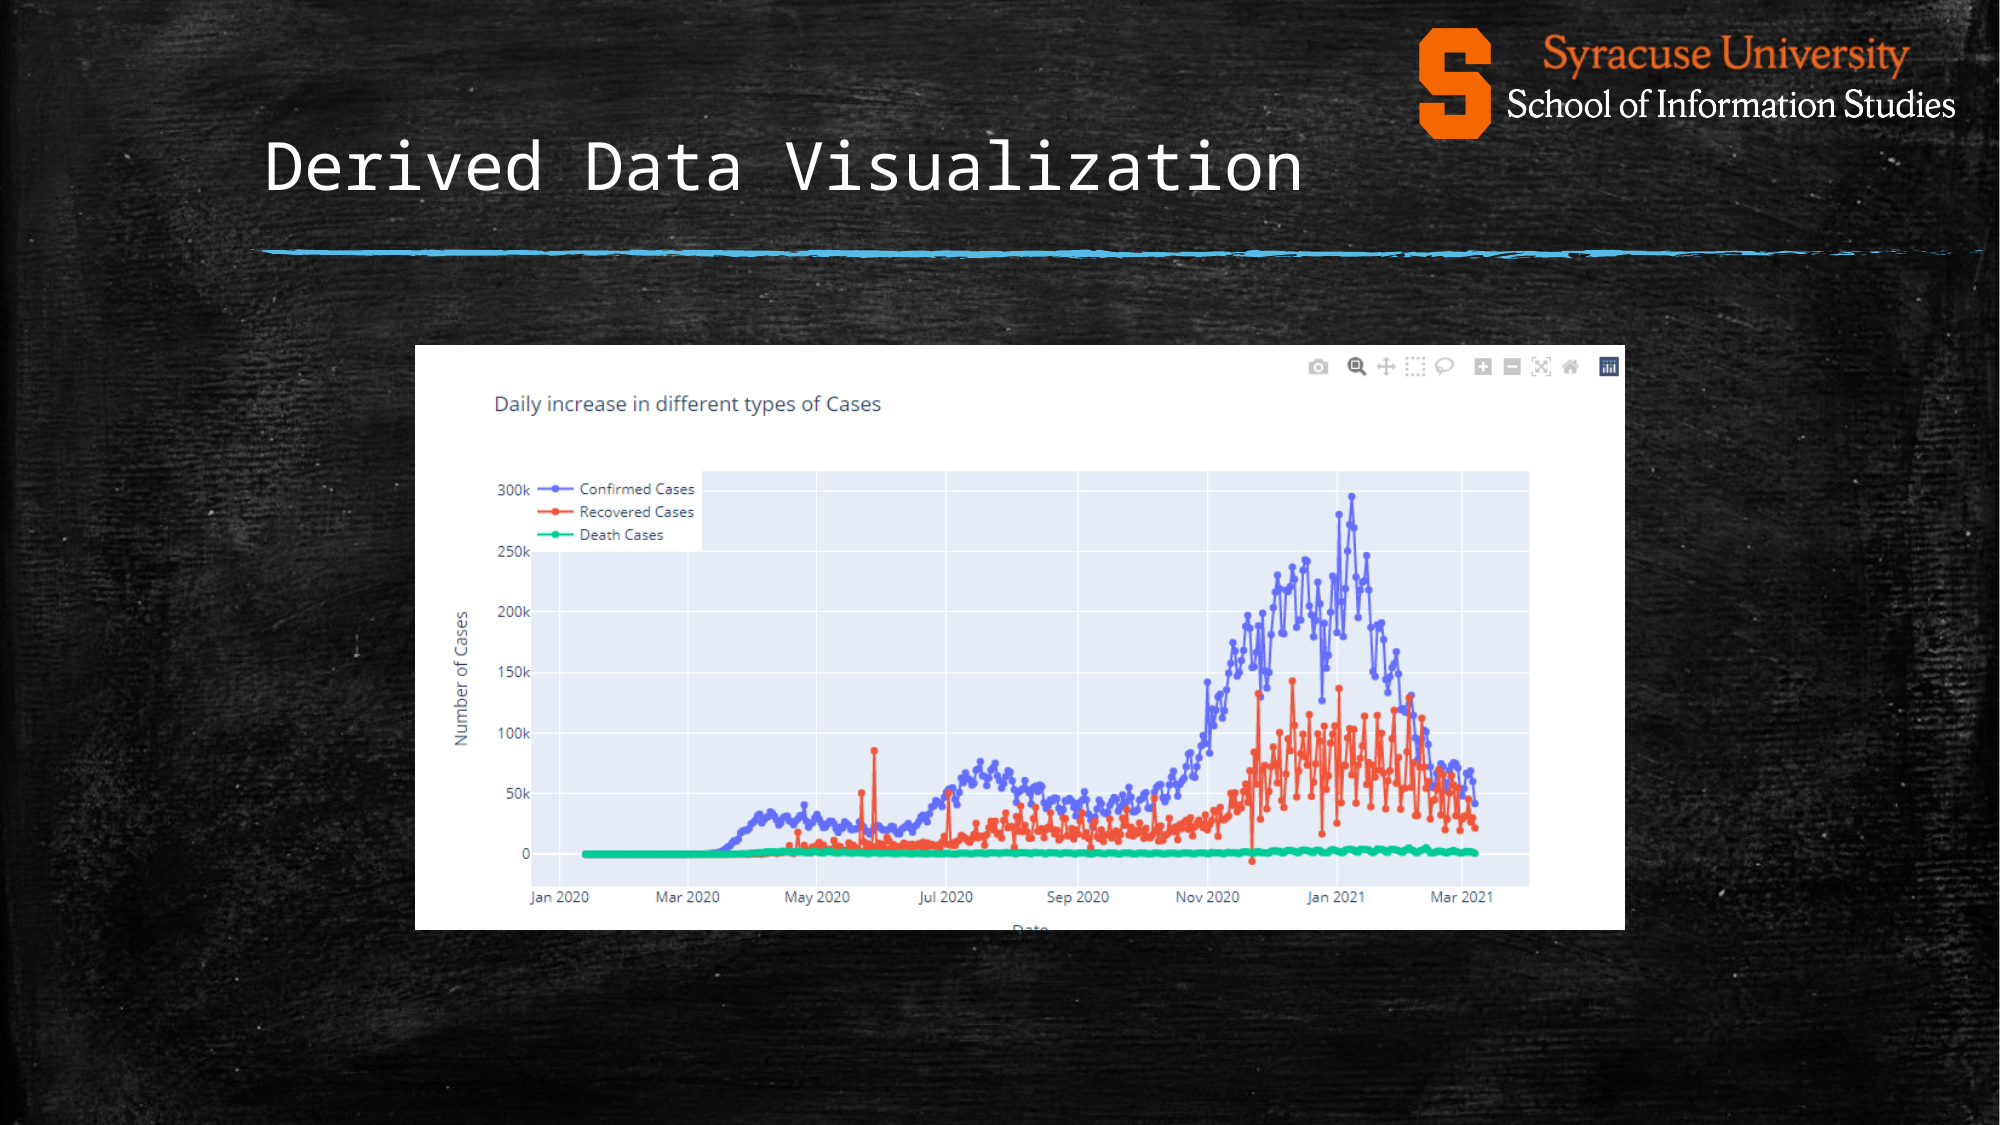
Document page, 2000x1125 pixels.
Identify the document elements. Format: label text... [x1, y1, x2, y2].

title Derived Data Visualization [249, 45, 1750, 213]
picture [1407, 0, 1955, 139]
picture [415, 345, 1625, 930]
